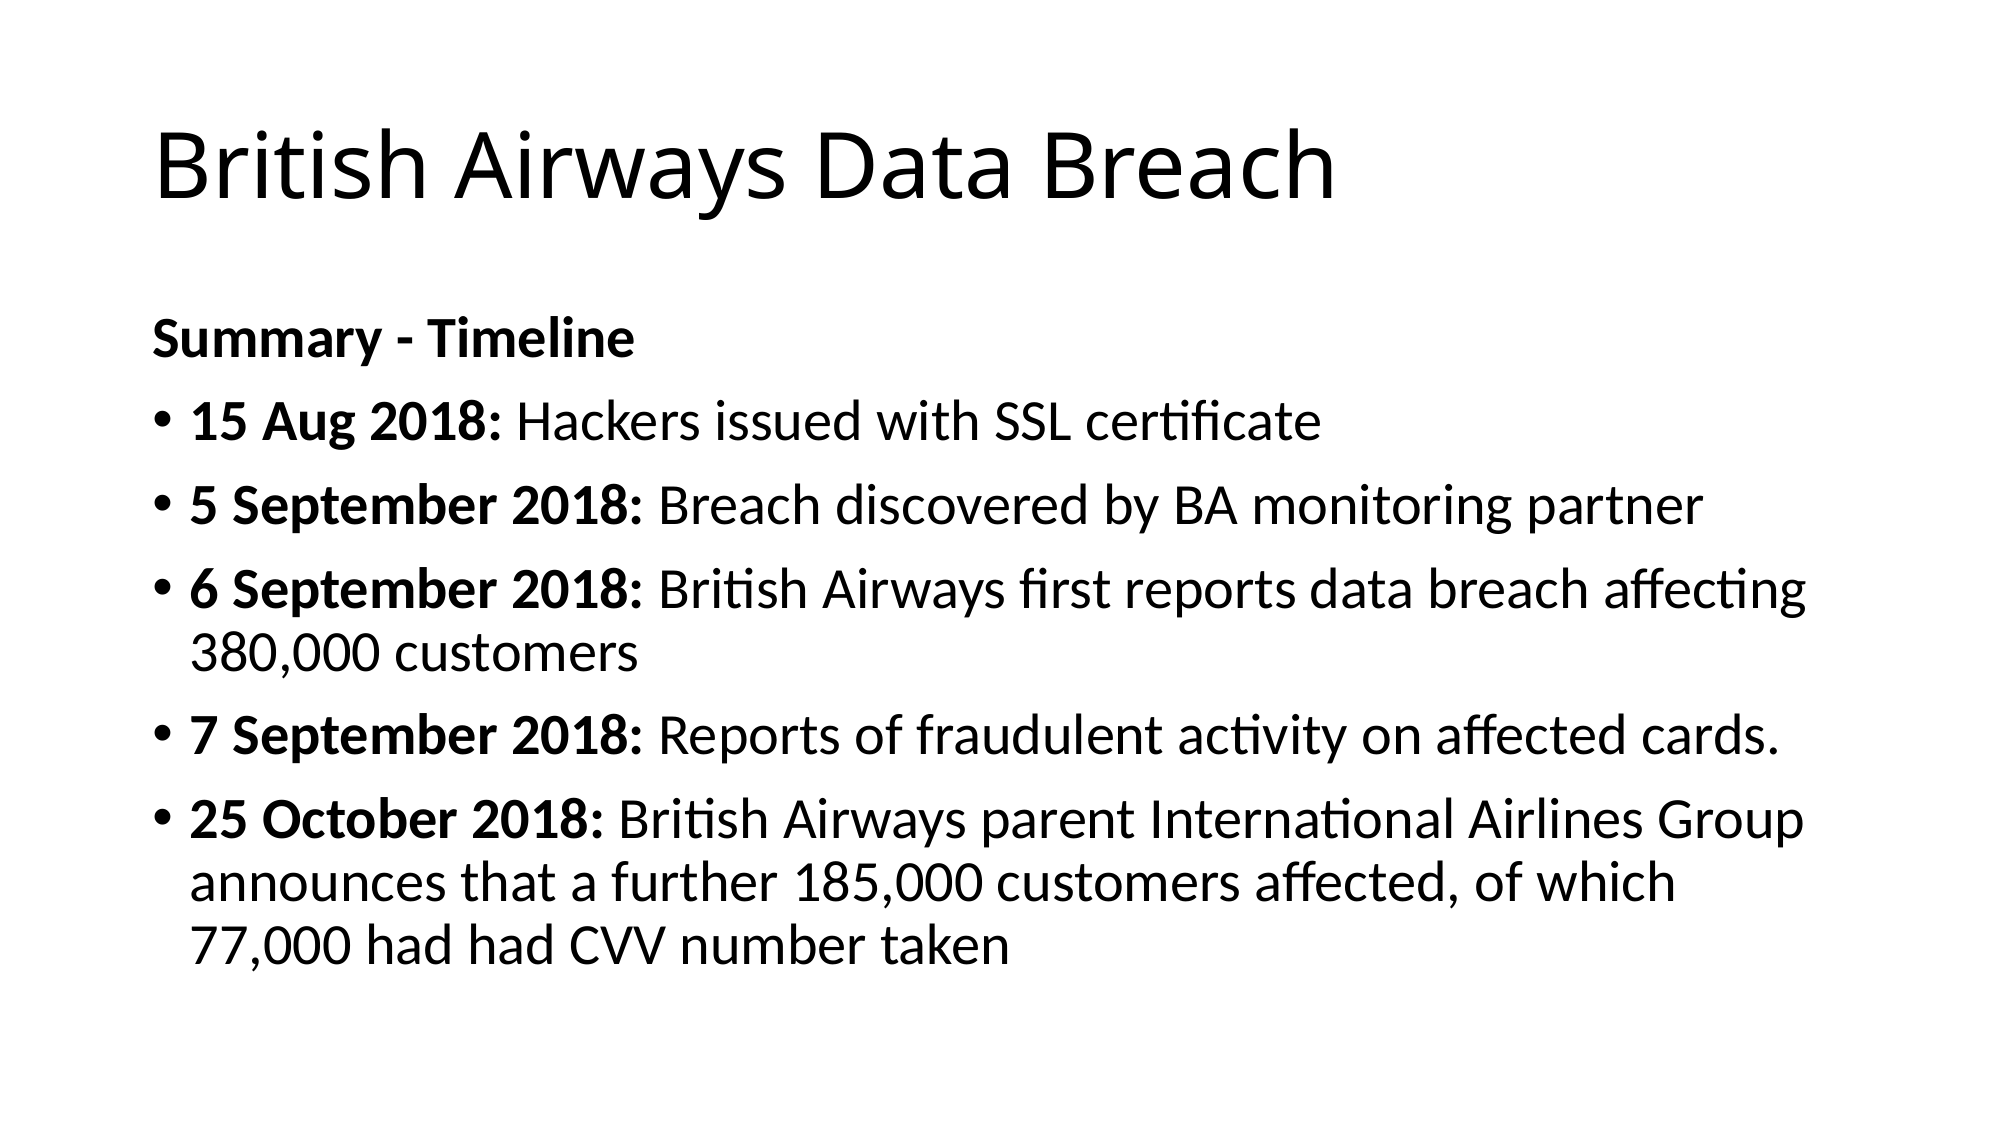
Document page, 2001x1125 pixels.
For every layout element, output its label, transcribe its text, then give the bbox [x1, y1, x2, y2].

title British Airways Data Breach [137, 59, 1863, 278]
list Summary - Timeline 15 Aug 2018: Hackers issued with SSL certificate 5 September 2018: Breach discovered by BA monitoring partner 6 September 2018: British Airways first reports data breach affecting 380,000 customers 7 September 2018: Reports of fraudulent activity on affected cards. 25 October 2018: British Airways parent International Airlines Group announces that a further 185,000 customers affected, of which 77,000 had had CVV number taken [137, 299, 1863, 1014]
